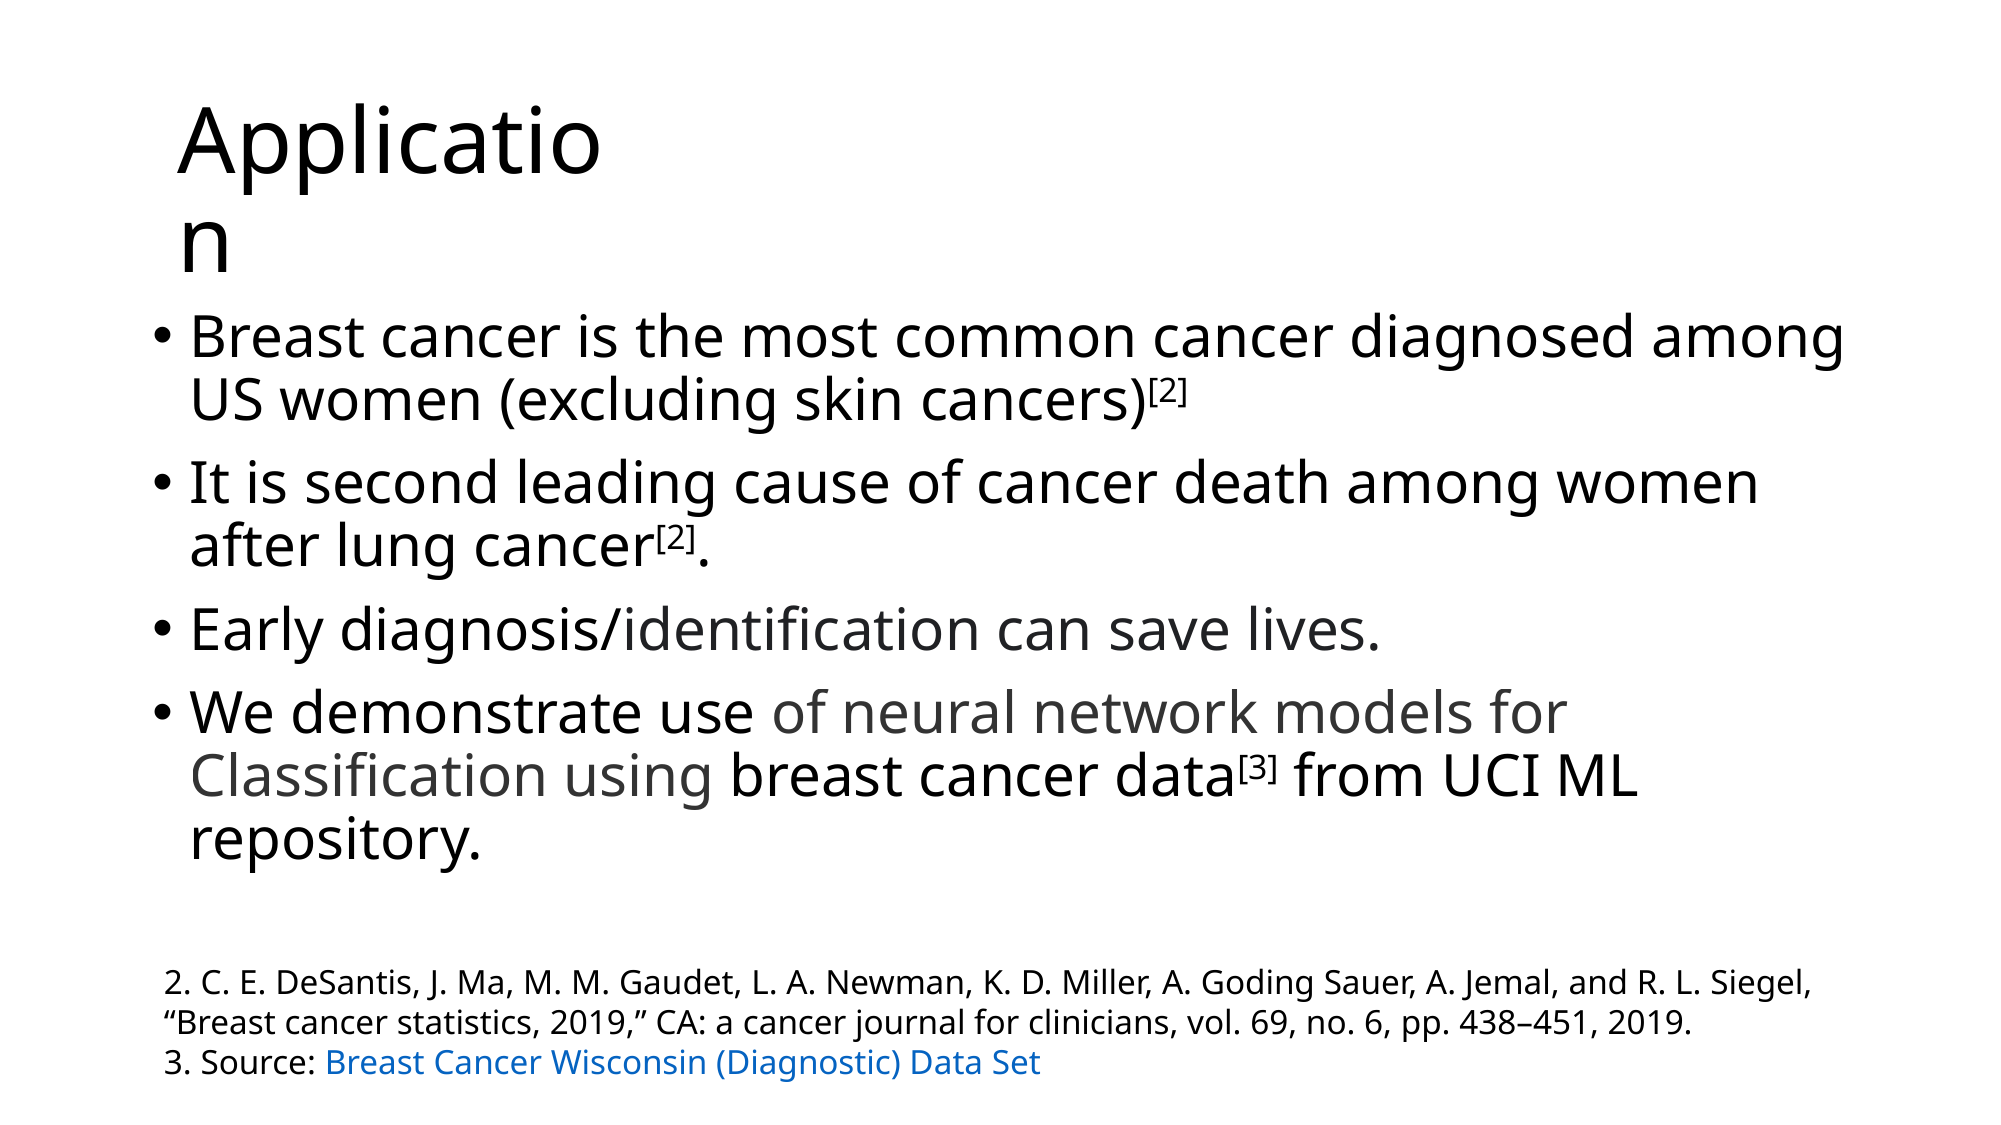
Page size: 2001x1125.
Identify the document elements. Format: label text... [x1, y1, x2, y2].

text_box Application [162, 84, 661, 303]
list Breast cancer is the most common cancer diagnosed among US women (excluding skin cancers)[2] It is second leading cause of cancer death among women after lung cancer[2]. Early diagnosis/identification can save lives. We demonstrate use of neural network models for Classification using breast cancer data[3] from UCI ML repository. [137, 299, 1863, 939]
text_box 2. C. E. DeSantis, J. Ma, M. M. Gaudet, L. A. Newman, K. D. Miller, A. Goding Sauer, A. Jemal, and R. L. Siegel, “Breast cancer statistics, 2019,” CA: a cancer journal for clinicians, vol. 69, no. 6, pp. 438–451, 2019. 3. Source: Breast Cancer Wisconsin (Diagnostic) Data Set [149, 953, 1875, 1094]
